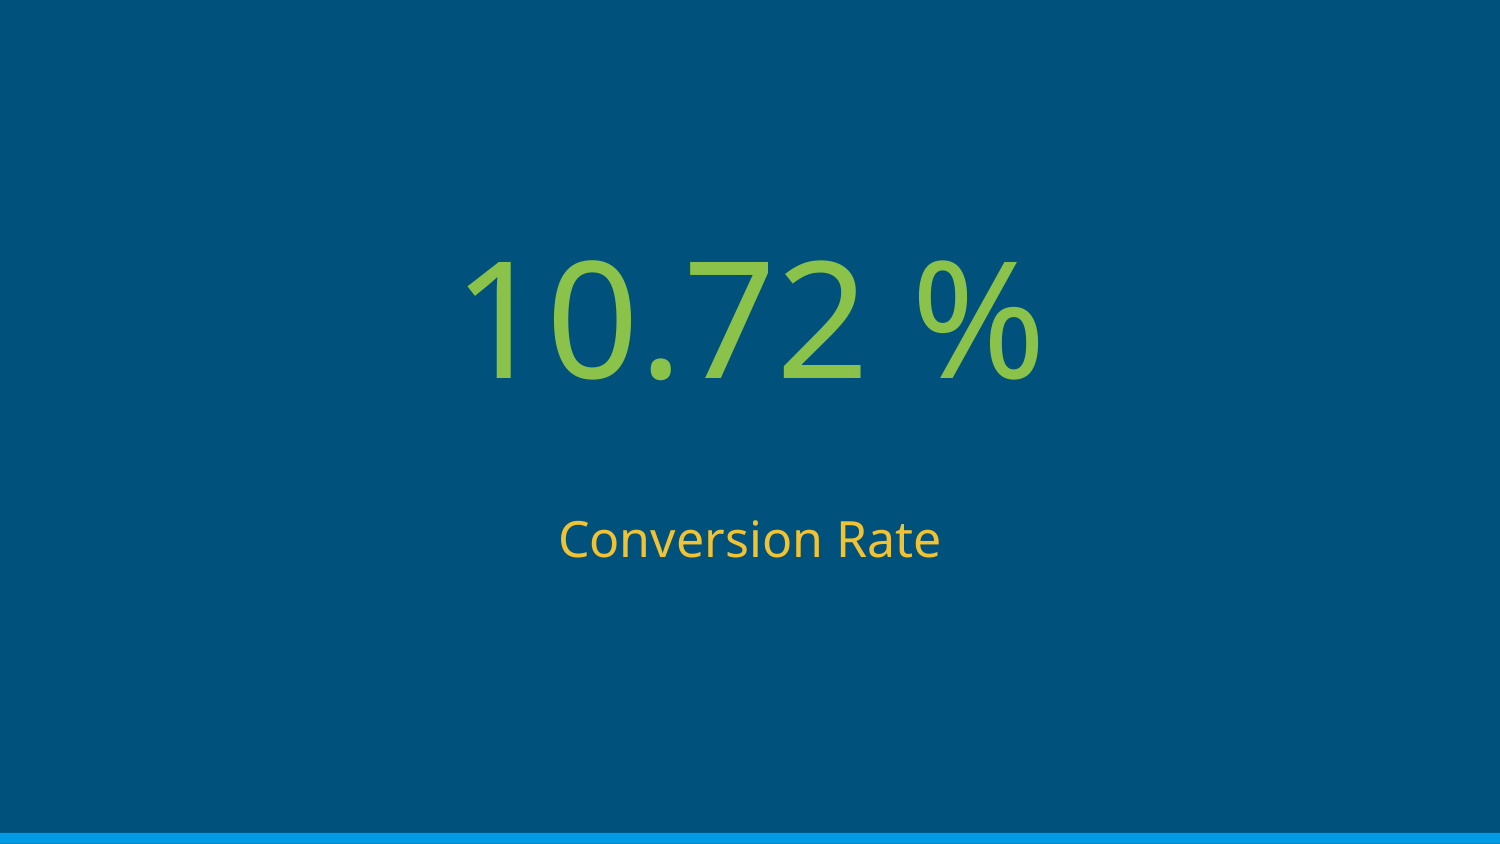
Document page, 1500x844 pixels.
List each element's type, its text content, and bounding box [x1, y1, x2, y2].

list Conversion Rate [63, 478, 1437, 655]
title 10.72 % [63, 189, 1437, 442]
